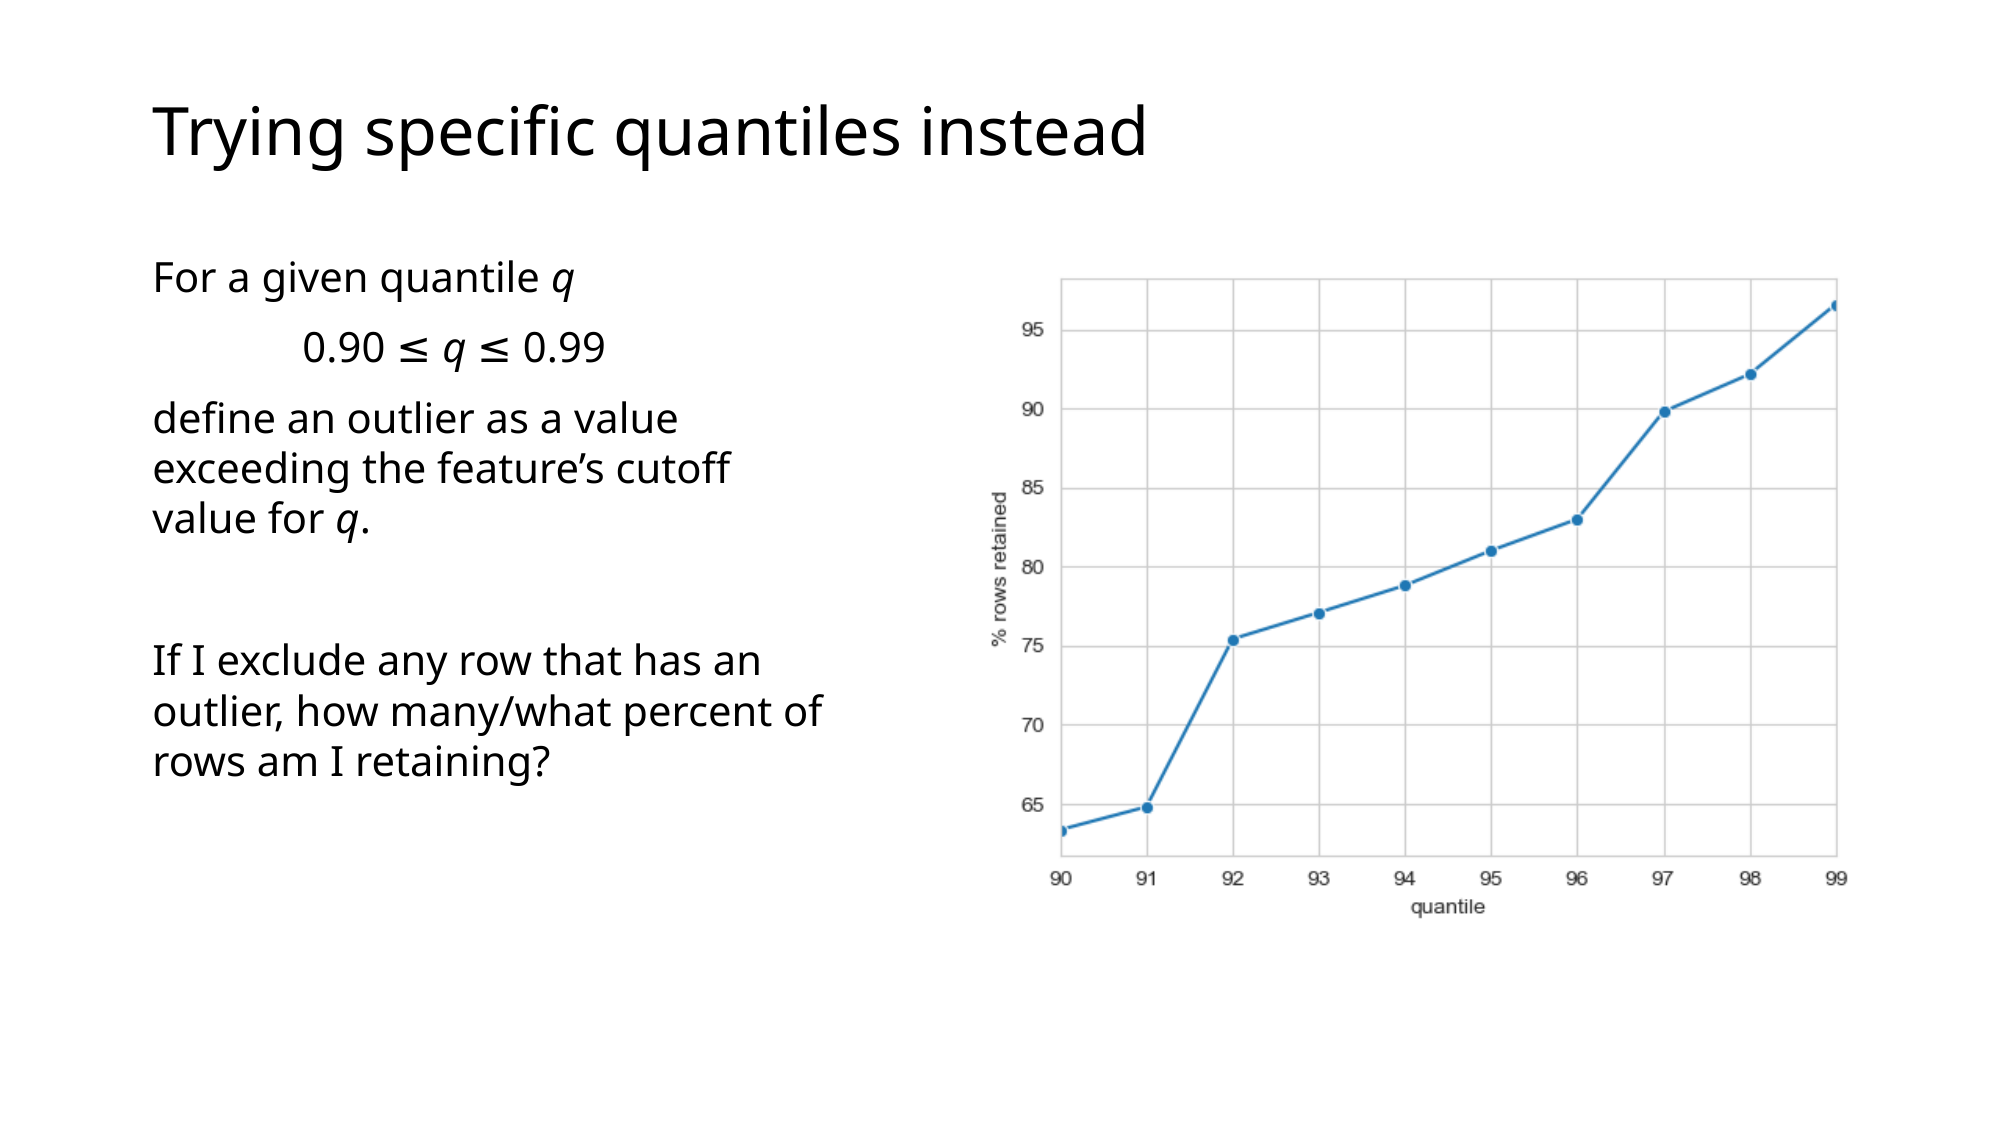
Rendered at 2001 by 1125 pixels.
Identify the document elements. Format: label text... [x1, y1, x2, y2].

title Trying specific quantiles instead [137, 59, 1863, 209]
list For a given quantile q 0.90 ≤ q ≤ 0.99 define an outlier as a value exceeding the feature’s cutoff value for q. If I exclude any row that has an outlier, how many/what percent of rows am I retaining? [137, 242, 858, 1014]
picture [977, 262, 1863, 934]
